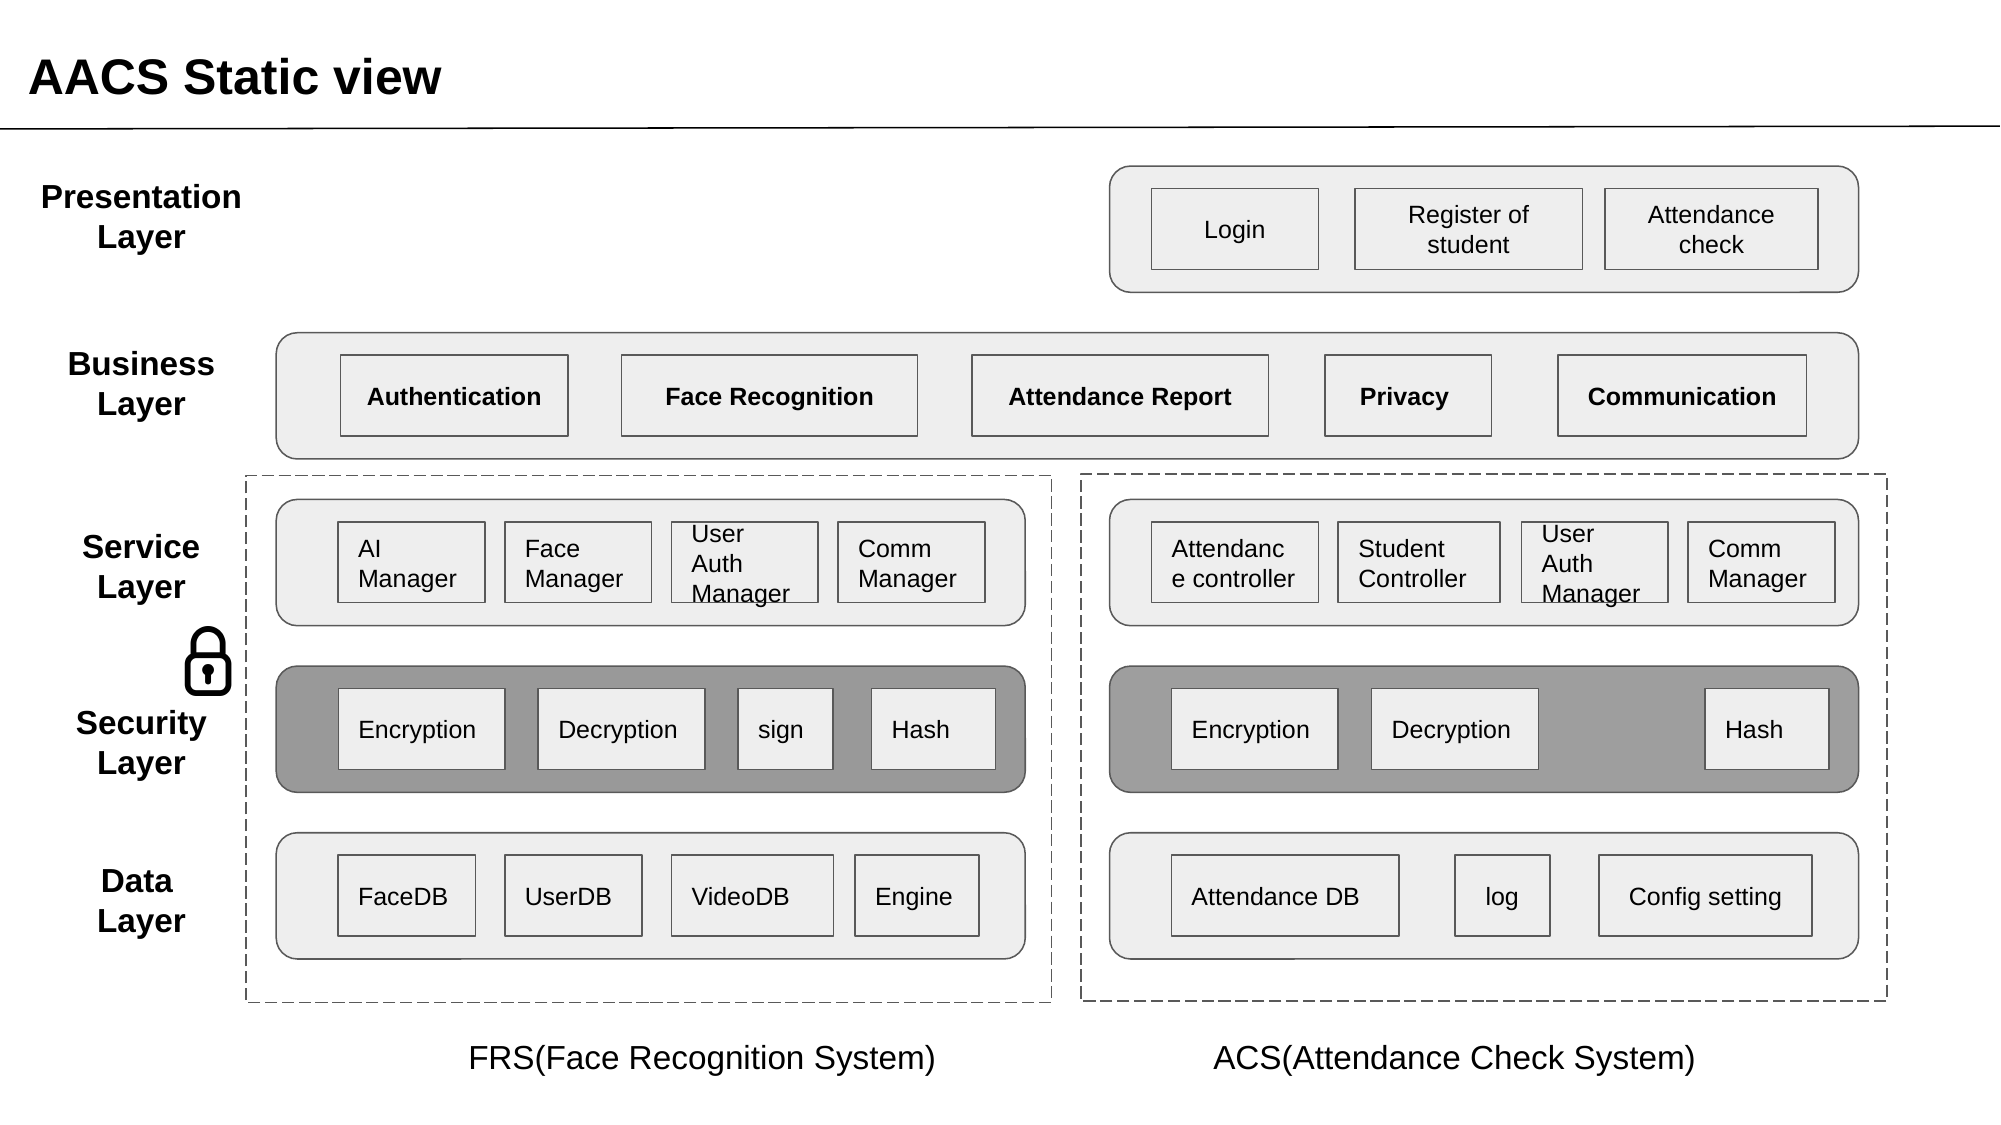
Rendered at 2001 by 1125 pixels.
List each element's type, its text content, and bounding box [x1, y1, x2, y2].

text_box Service Layer [0, 505, 245, 626]
text_box Face Recognition [621, 355, 918, 436]
text_box FRS(Face Recognition System) [409, 1016, 996, 1096]
text_box ACS(Attendance Check System) [1161, 1016, 1748, 1096]
picture [173, 626, 244, 696]
text_box [245, 475, 1052, 1003]
text_box Register of student [1354, 188, 1583, 270]
text_box AACS Static view [12, 37, 1000, 113]
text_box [0, 125, 2000, 130]
text_box [1109, 166, 1859, 293]
text_box [1081, 473, 1887, 1002]
text_box Authentication [342, 355, 568, 436]
text_box Business Layer [0, 322, 342, 442]
text_box Data Layer [0, 838, 245, 959]
text_box Attendance Report [972, 355, 1269, 436]
text_box Security Layer [0, 681, 245, 801]
text_box Privacy [1324, 355, 1492, 436]
text_box Communication [1558, 355, 1807, 436]
text_box Presentation Layer [0, 155, 342, 276]
text_box Attendance check [1604, 188, 1819, 270]
text_box Login [1151, 188, 1319, 270]
text_box [276, 332, 1859, 459]
